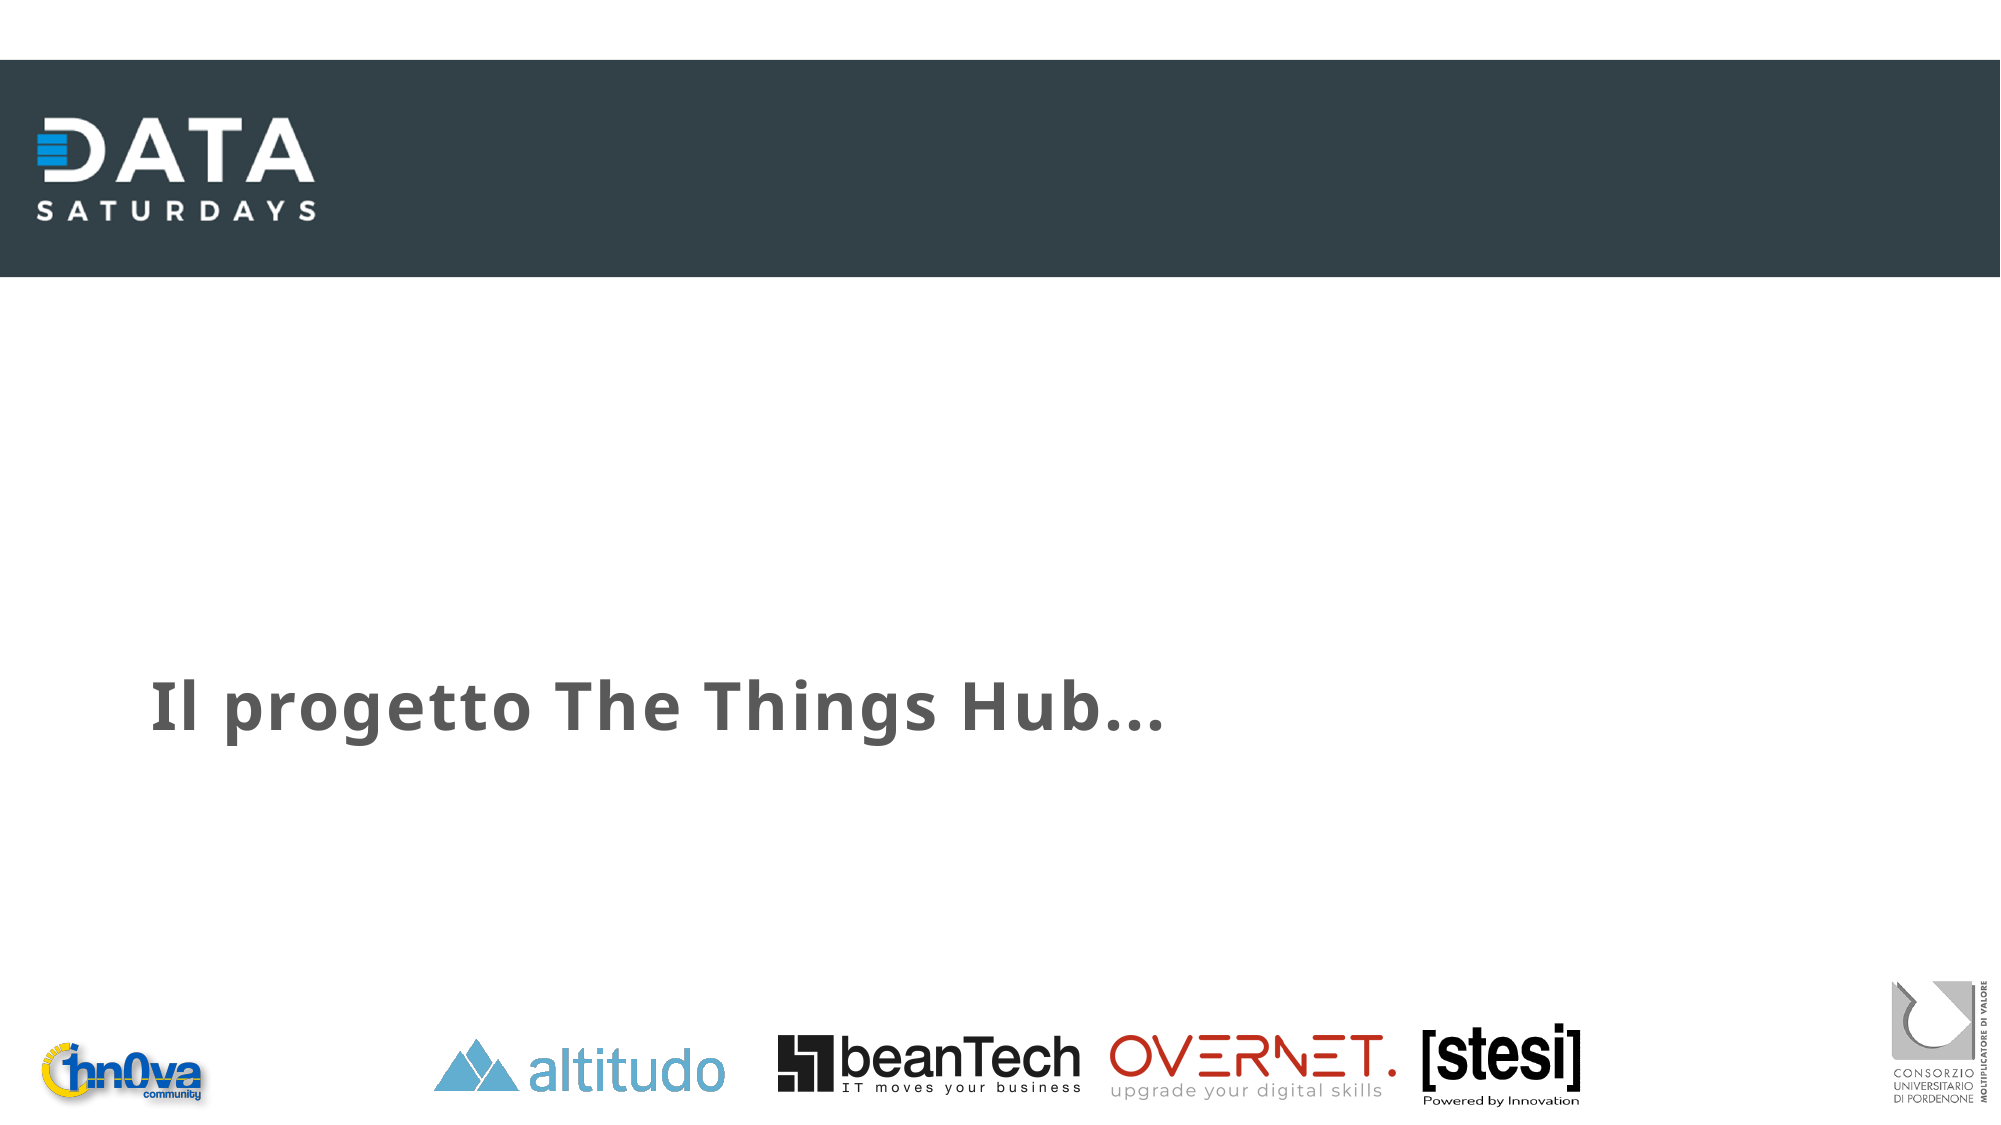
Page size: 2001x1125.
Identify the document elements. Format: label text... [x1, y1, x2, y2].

picture [430, 1028, 729, 1102]
picture [41, 1041, 202, 1102]
picture [778, 1035, 1080, 1095]
picture [1421, 1022, 1582, 1108]
picture [1096, 1028, 1408, 1104]
picture [19, 102, 332, 235]
picture [1880, 955, 2000, 1125]
title Il progetto The Things Hub... [136, 280, 1493, 753]
